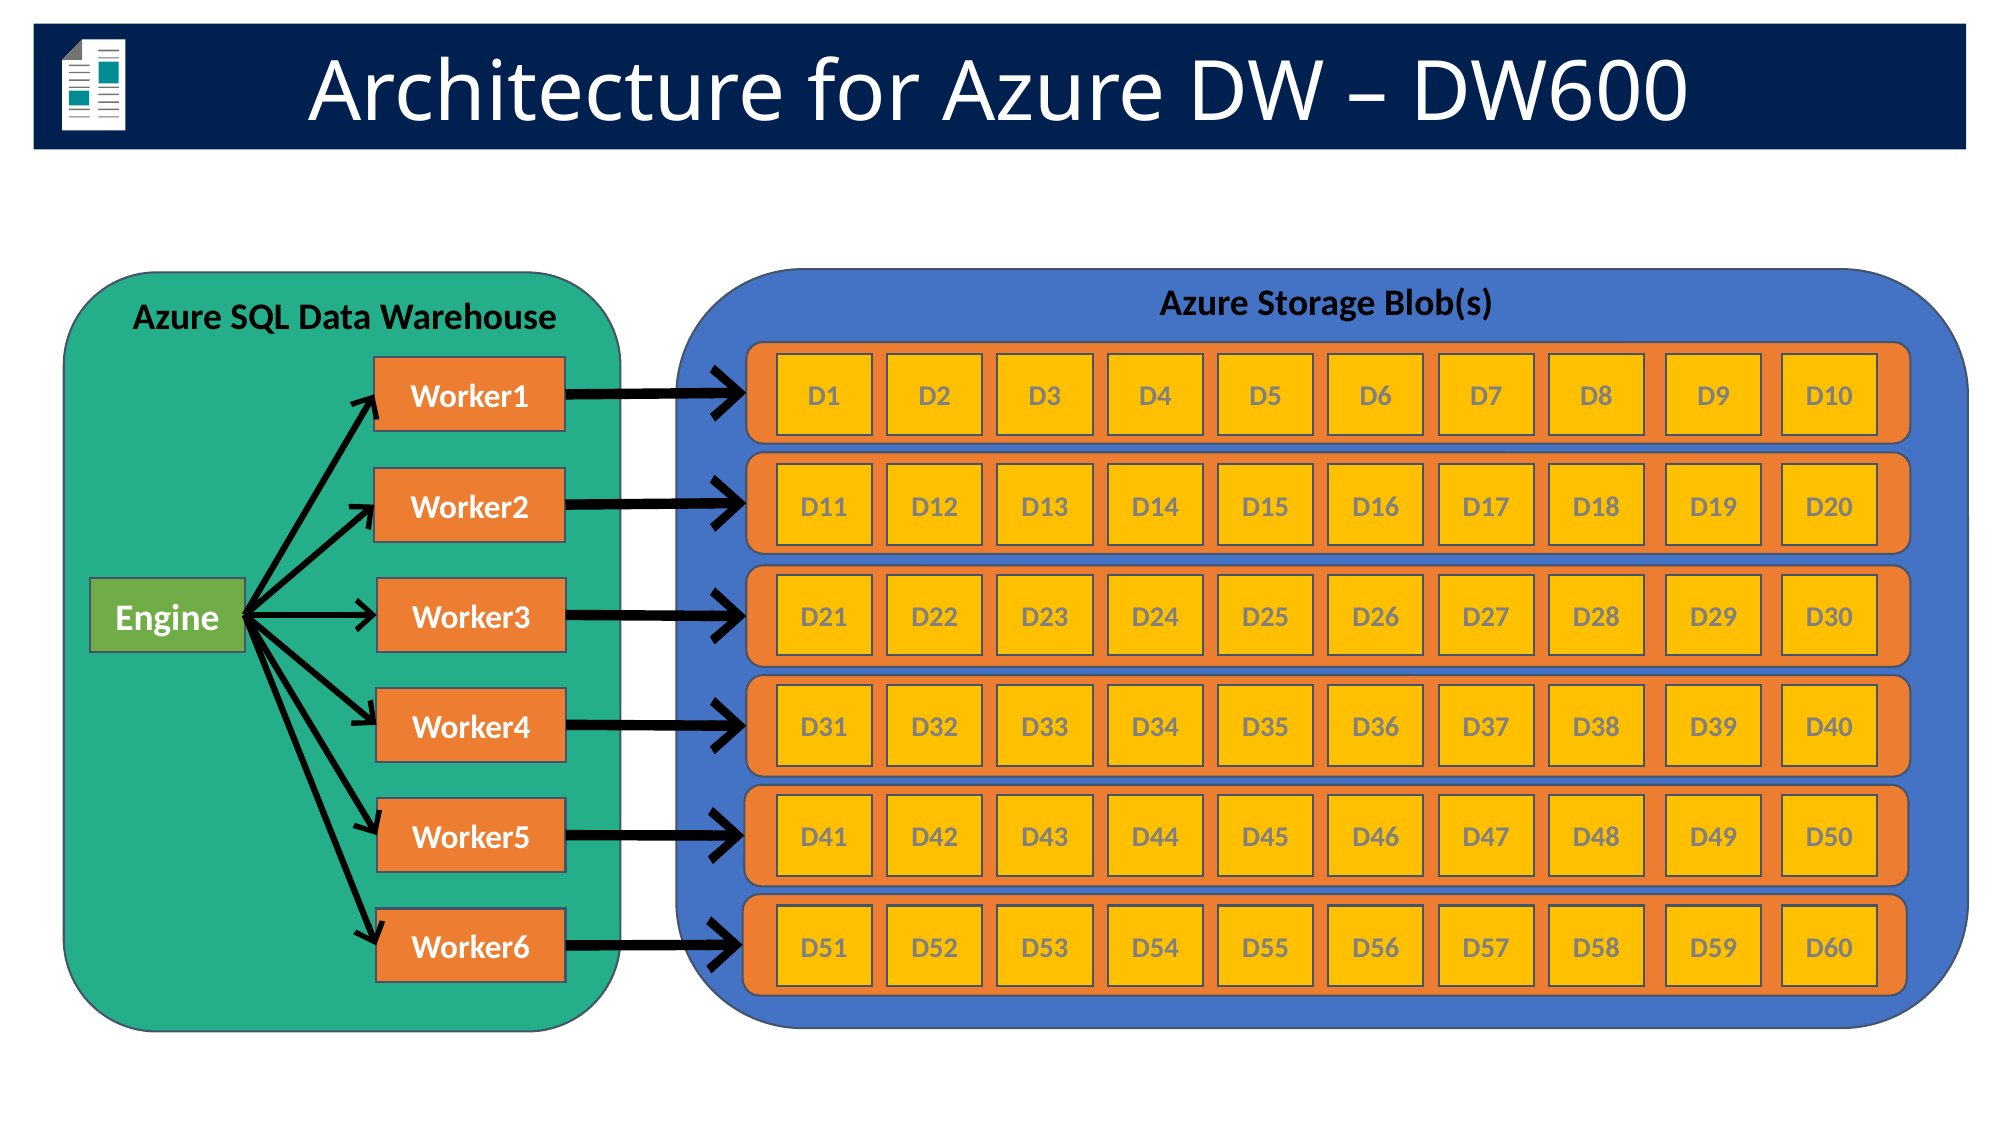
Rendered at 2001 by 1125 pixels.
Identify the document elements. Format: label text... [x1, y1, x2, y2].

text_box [676, 269, 1968, 1029]
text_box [244, 614, 377, 946]
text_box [63, 272, 621, 1032]
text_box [244, 394, 375, 504]
text_box Architecture for Azure DW – DW600 [33, 23, 1967, 151]
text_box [244, 504, 375, 614]
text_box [62, 39, 126, 131]
